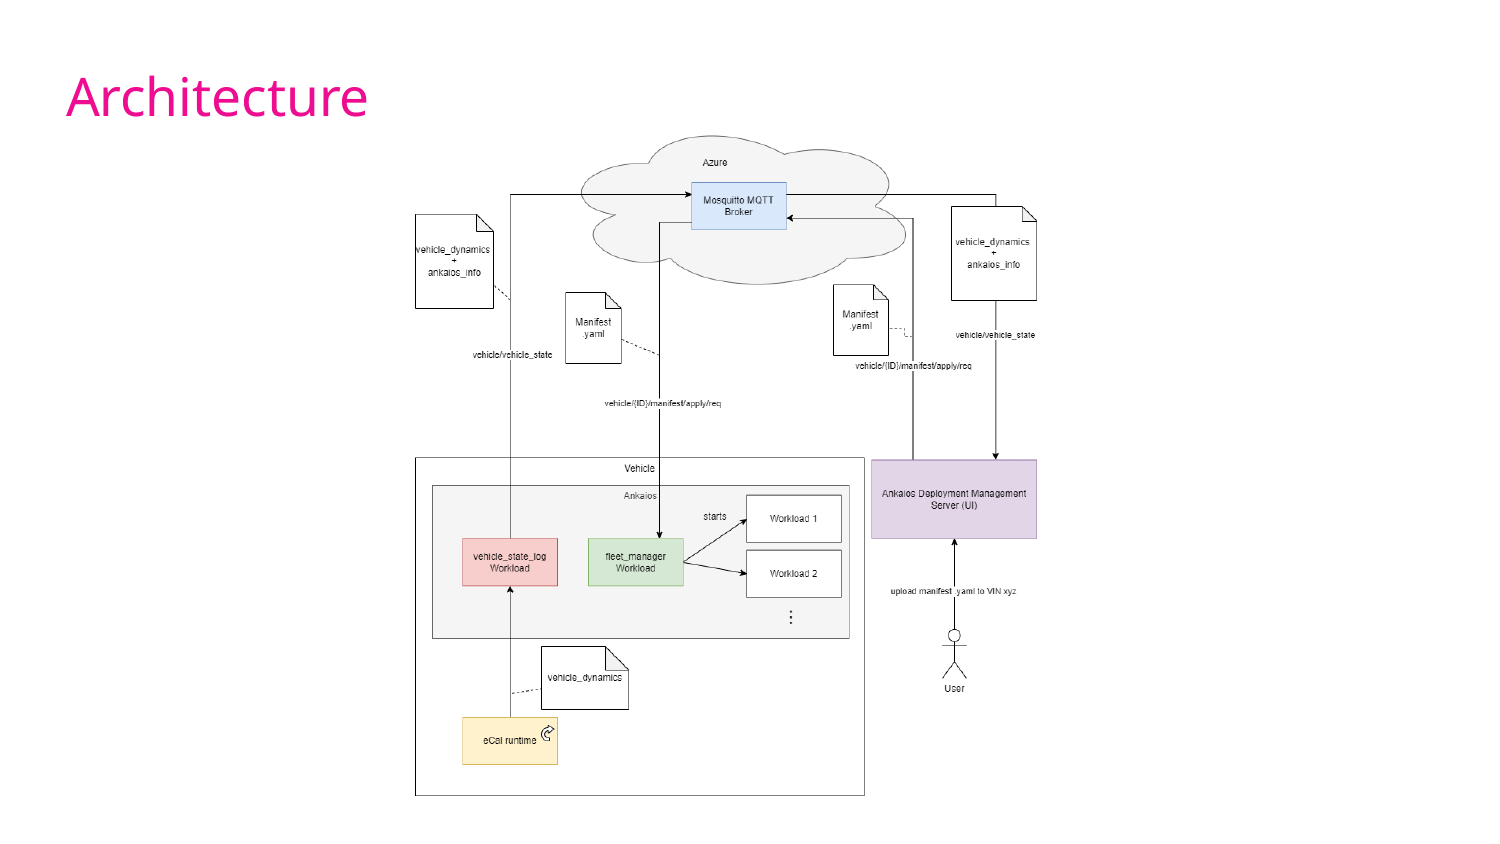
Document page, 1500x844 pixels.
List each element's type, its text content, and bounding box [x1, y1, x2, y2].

picture [415, 119, 1038, 796]
title Architecture [51, 48, 1449, 142]
